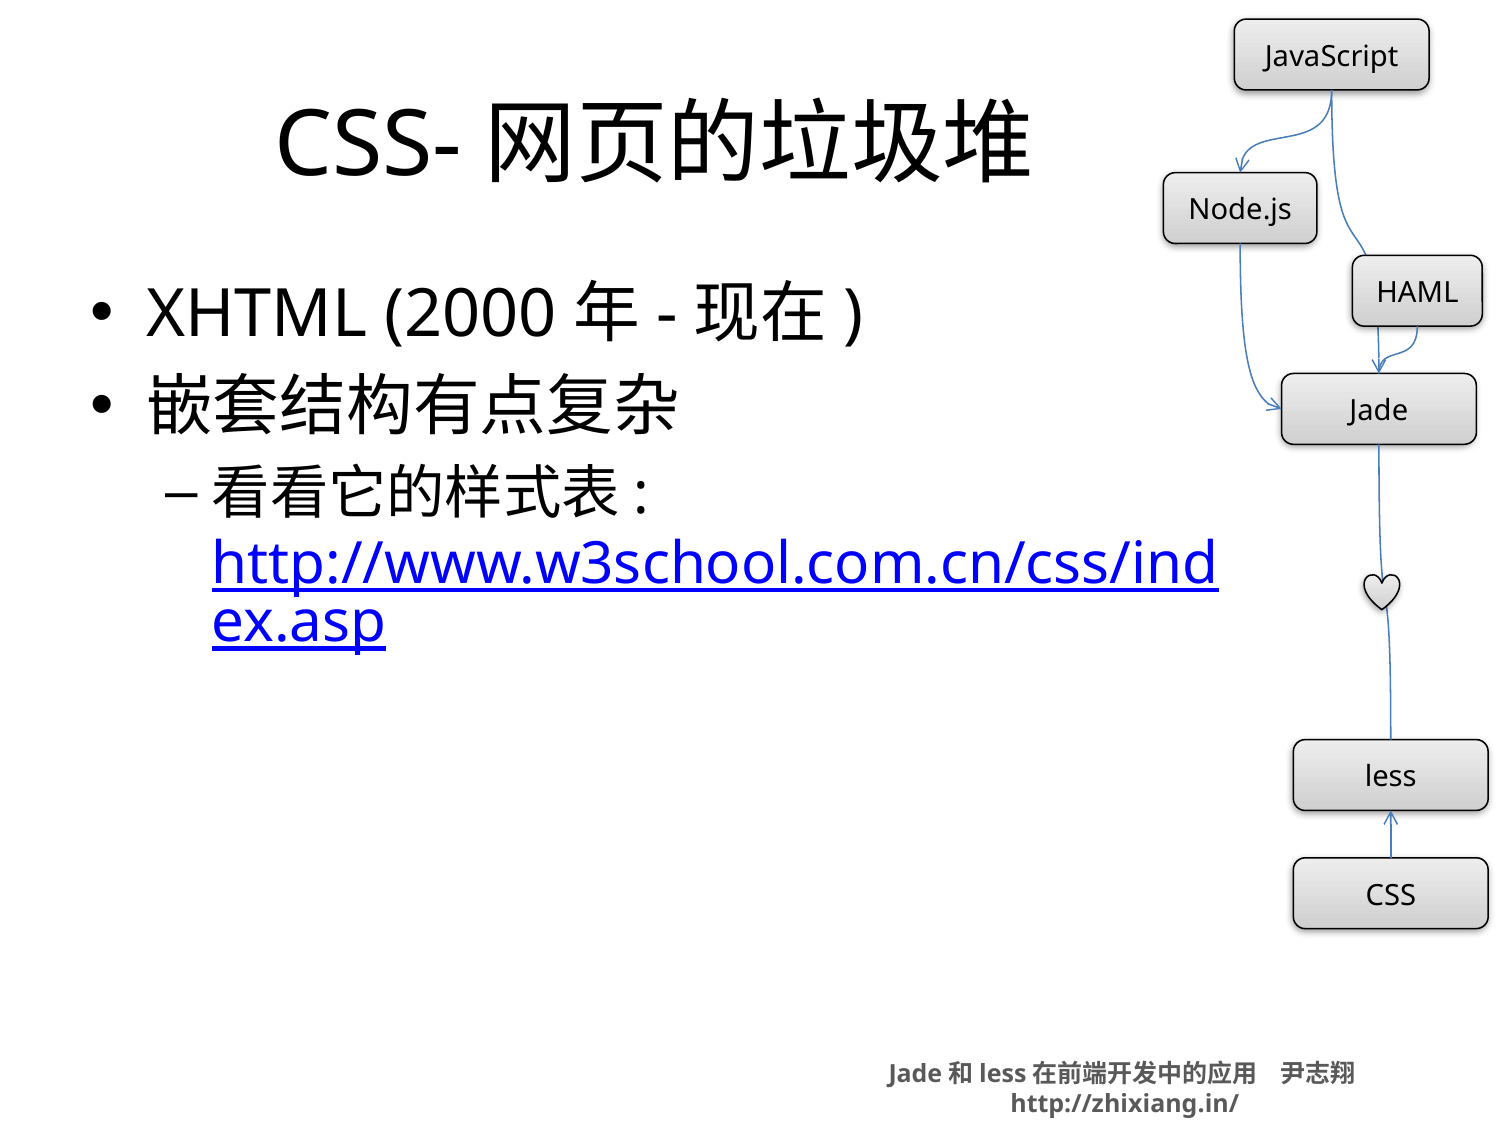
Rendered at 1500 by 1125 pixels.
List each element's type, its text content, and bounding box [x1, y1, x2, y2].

list XHTML (2000年-现在) 嵌套结构有点复杂 看看它的样式表:http://www.w3school.com.cn/css/index.asp [75, 262, 1235, 1005]
title CSS-网页的垃圾堆 [75, 45, 1235, 233]
